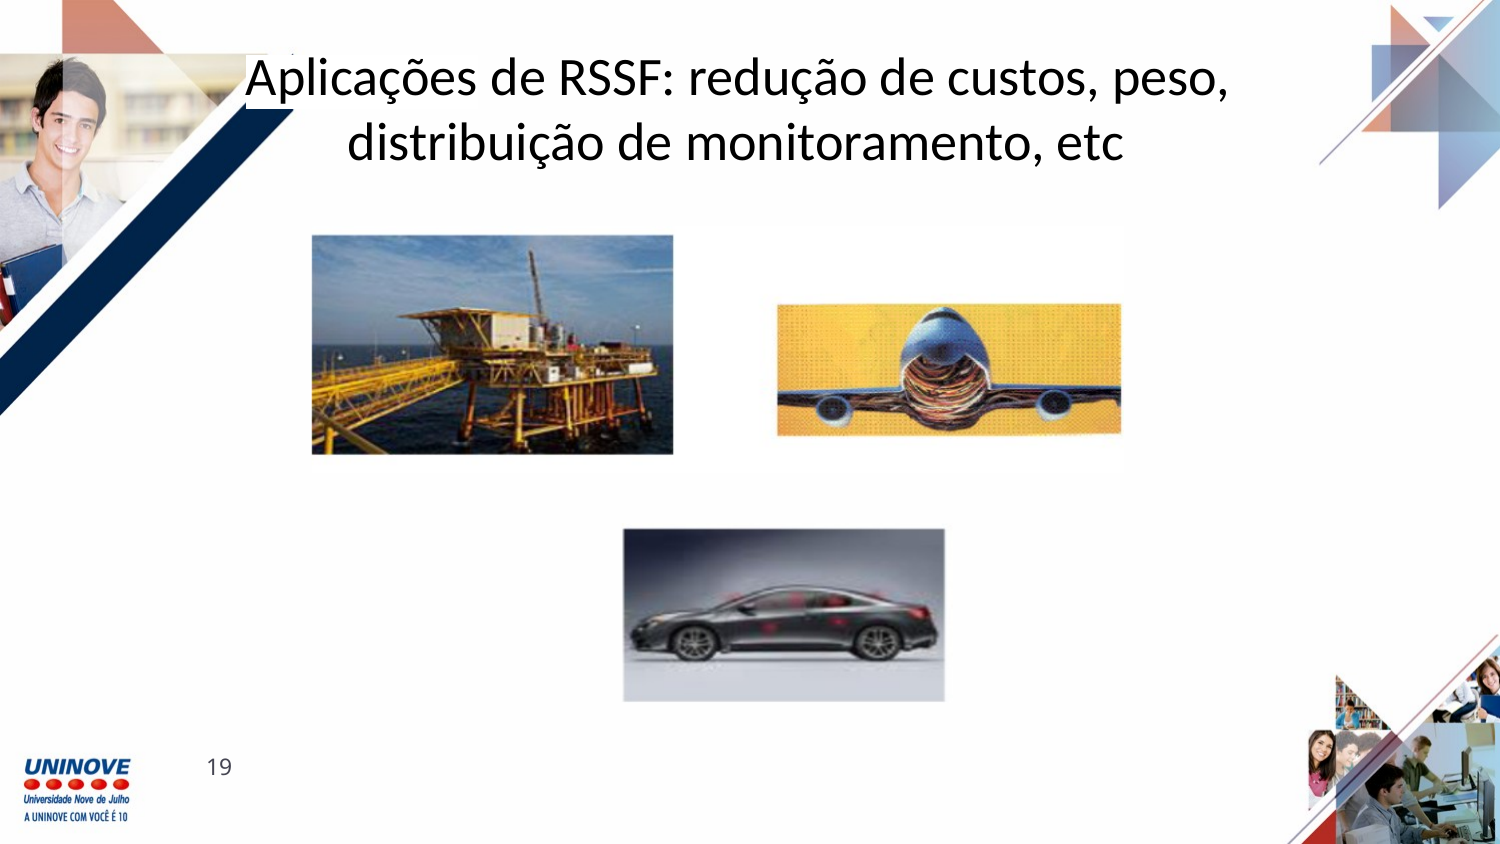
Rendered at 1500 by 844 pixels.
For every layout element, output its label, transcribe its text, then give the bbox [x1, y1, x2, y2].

text_box [621, 523, 953, 703]
text_box ‹#› [201, 752, 238, 844]
picture [0, 0, 1500, 844]
text_box Aplicações de RSSF: redução de custos, peso, distribuição de monitoramento, etc [214, 39, 1286, 205]
text_box [311, 226, 1124, 473]
